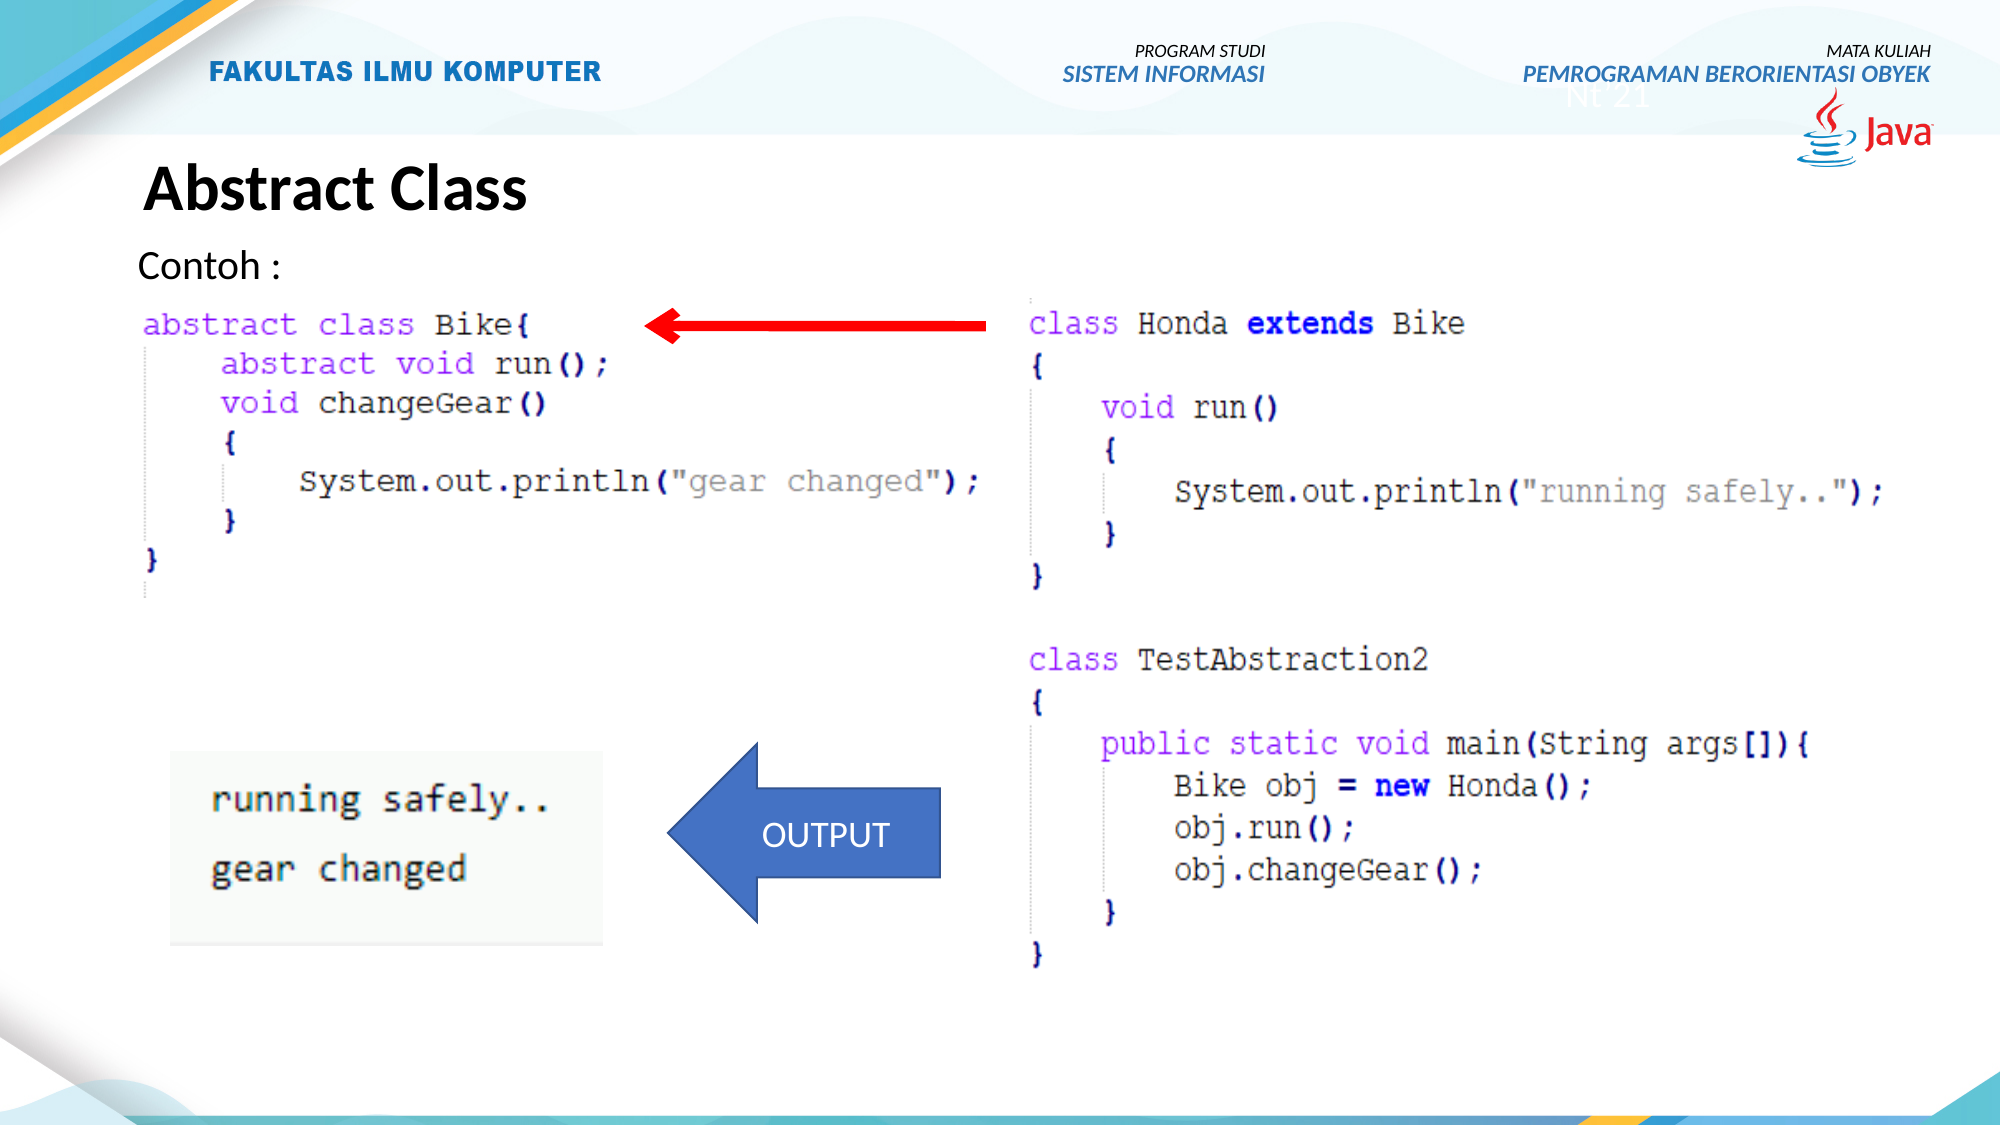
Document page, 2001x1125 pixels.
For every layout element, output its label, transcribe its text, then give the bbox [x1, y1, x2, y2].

text_box PROGRAM STUDI SISTEM INFORMASI [904, 33, 1281, 118]
text_box Contoh : [123, 230, 1897, 296]
text_box Abstract Class [129, 136, 544, 230]
text_box OUTPUT [666, 741, 941, 925]
text_box MATA KULIAH PEMROGRAMAN BERORIENTASI OBYEK [1487, 33, 1947, 118]
picture [0, 0, 2000, 1125]
text_box Nt’21 [1550, 62, 1711, 123]
